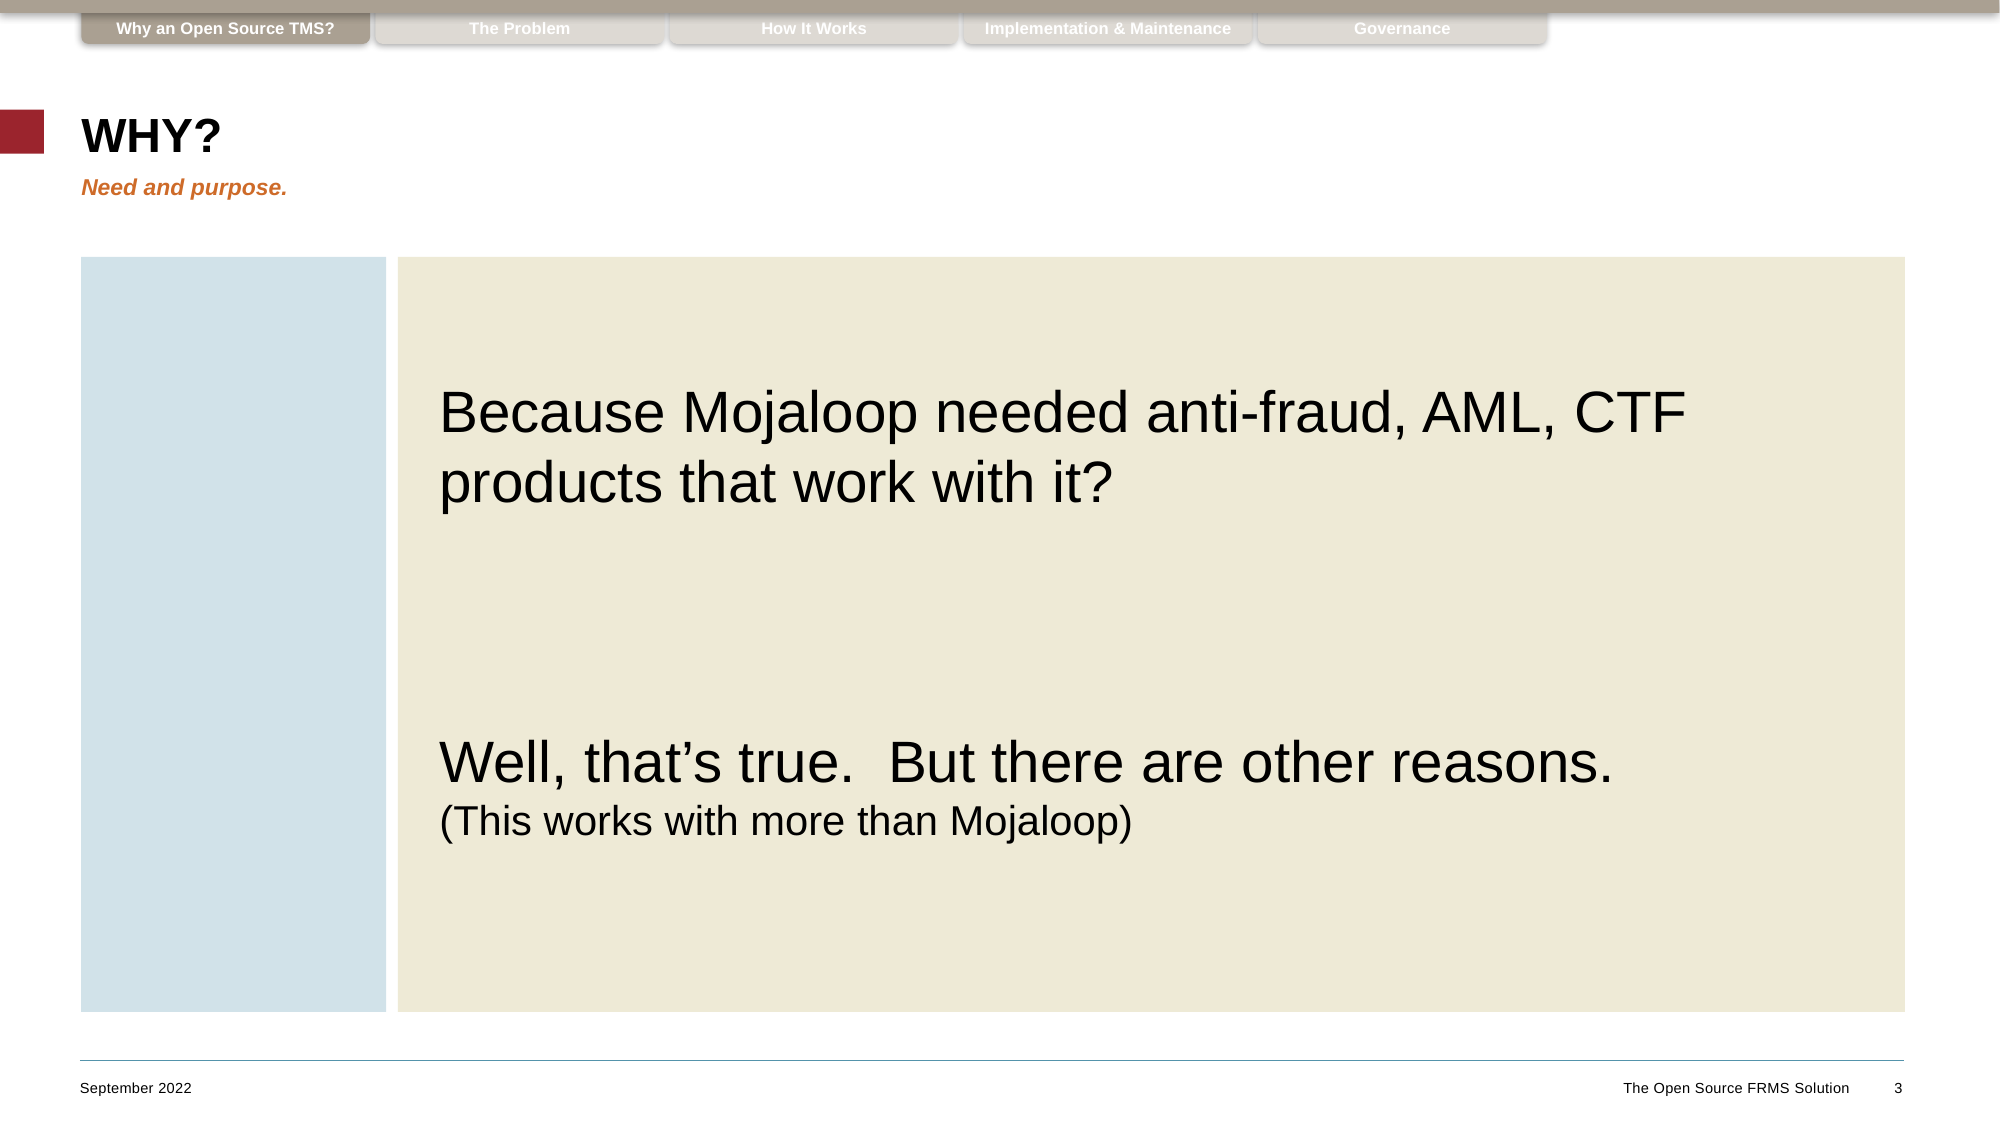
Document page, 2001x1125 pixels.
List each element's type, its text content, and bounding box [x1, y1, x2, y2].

text_box Because Mojaloop needed anti-fraud, AML, CTF products that work with it? Well, that’s true. But there are other reasons. (This works with more than Mojaloop) [439, 373, 590, 524]
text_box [0, 0, 2000, 45]
slide_number 3 [1850, 1070, 1903, 1105]
footer The Open Source FRMS Solution [1174, 1070, 1850, 1105]
title Why? [81, 106, 1905, 154]
list Need and purpose. [81, 172, 1905, 220]
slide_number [79, 1070, 268, 1105]
